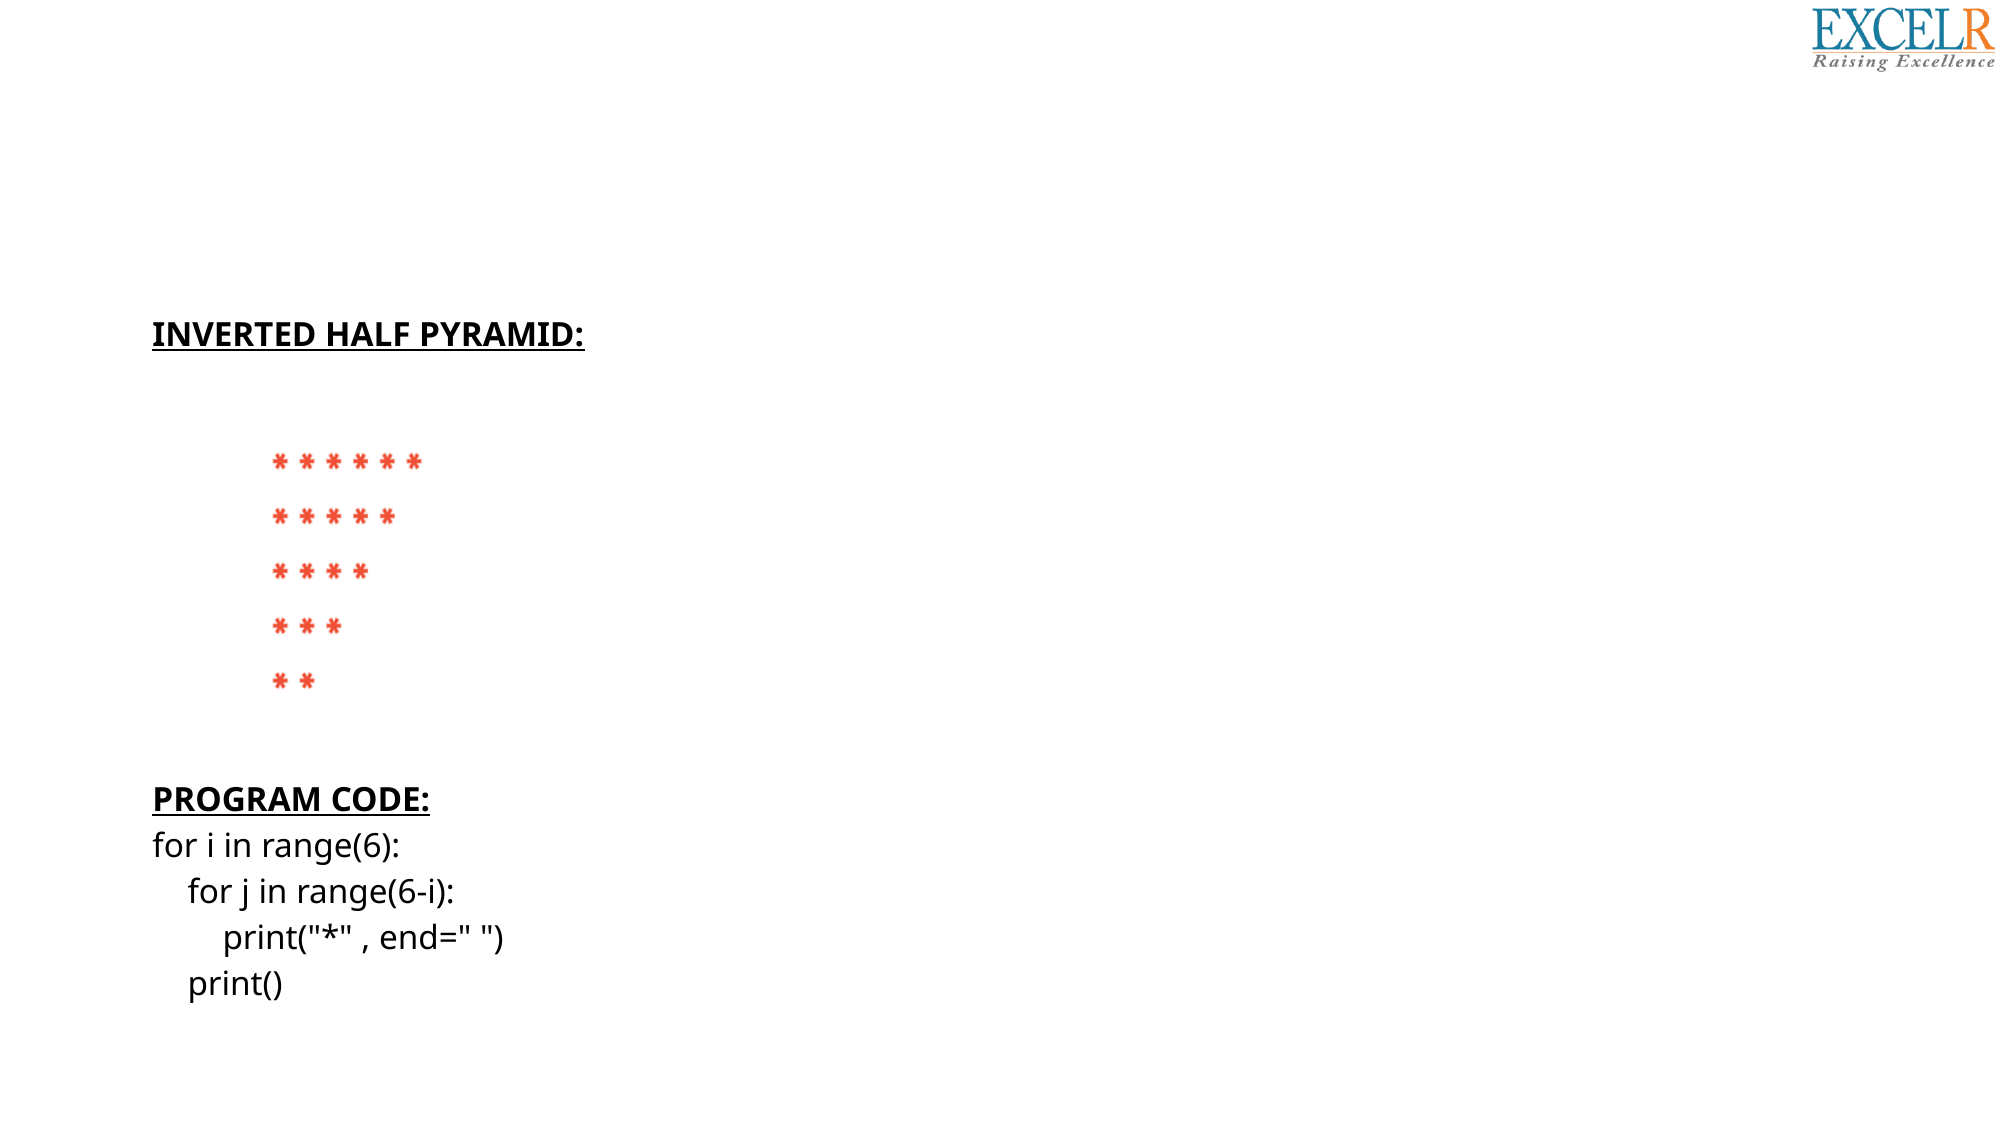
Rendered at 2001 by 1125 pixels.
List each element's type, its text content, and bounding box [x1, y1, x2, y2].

list INVERTED HALF PYRAMID: PROGRAM CODE: for i in range(6): for j in range(6-i): print("*" , end=" ") print() [137, 299, 1863, 1014]
picture [137, 380, 483, 691]
picture [1806, 0, 2000, 73]
